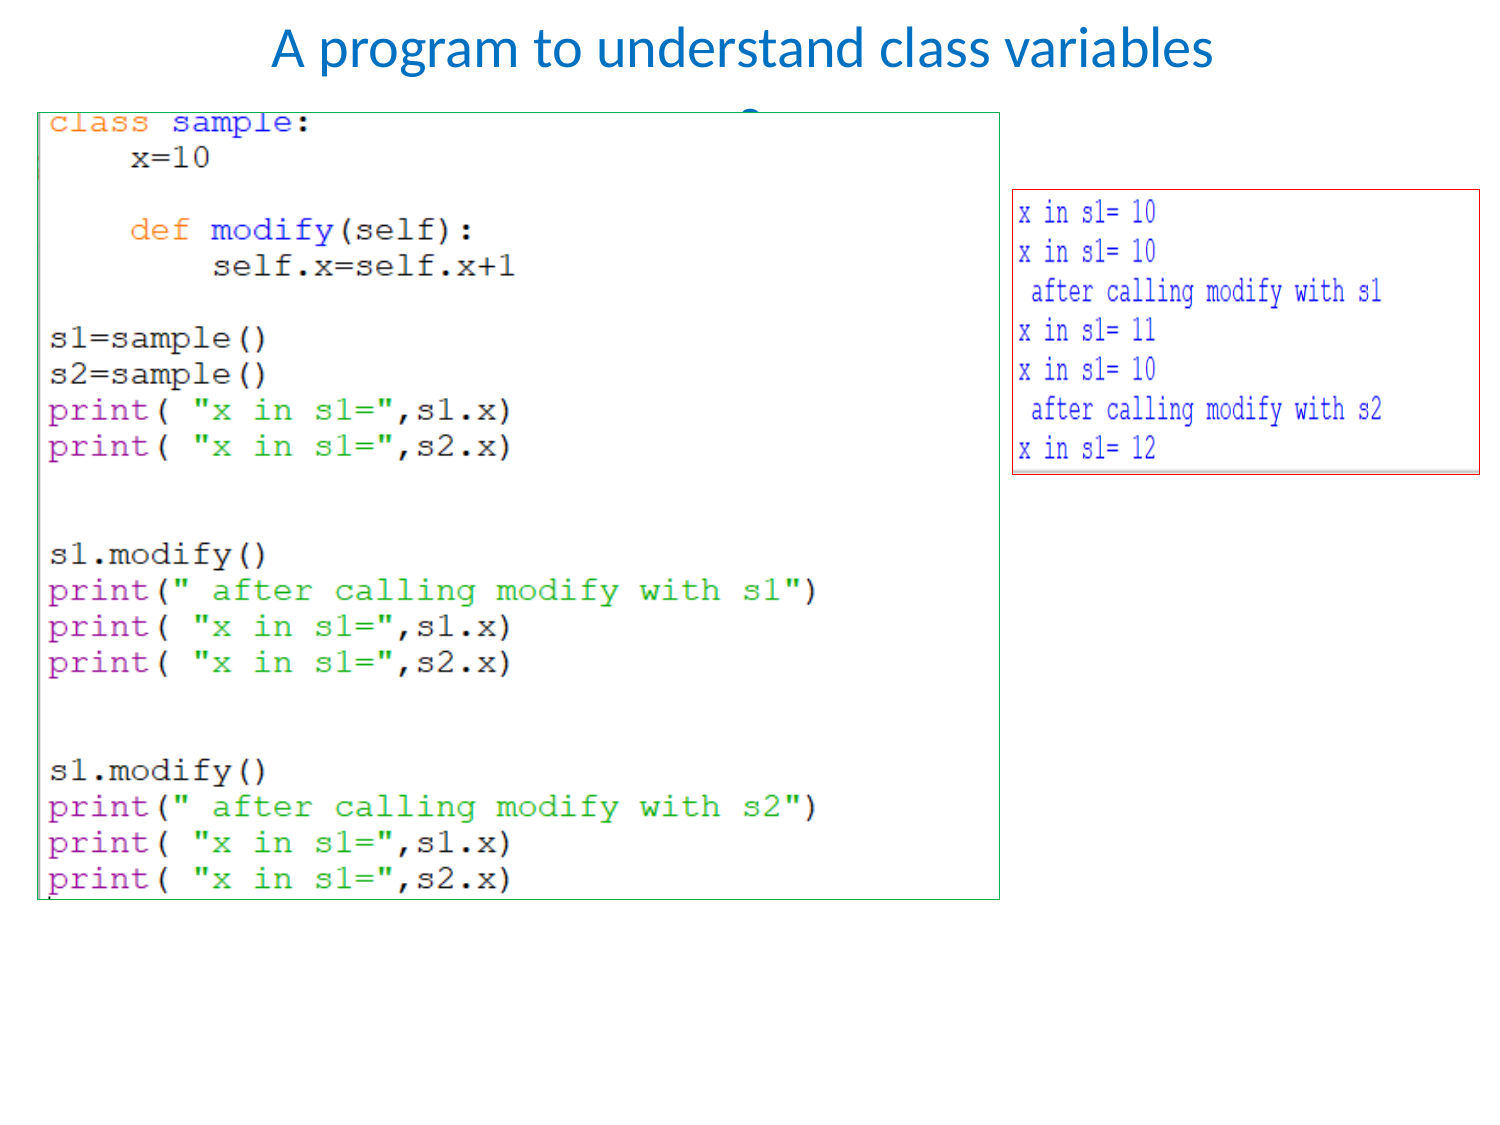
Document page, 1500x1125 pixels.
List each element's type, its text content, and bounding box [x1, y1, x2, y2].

title A program to understand class variables s [75, 0, 1425, 88]
picture [1012, 188, 1481, 476]
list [37, 112, 1001, 901]
